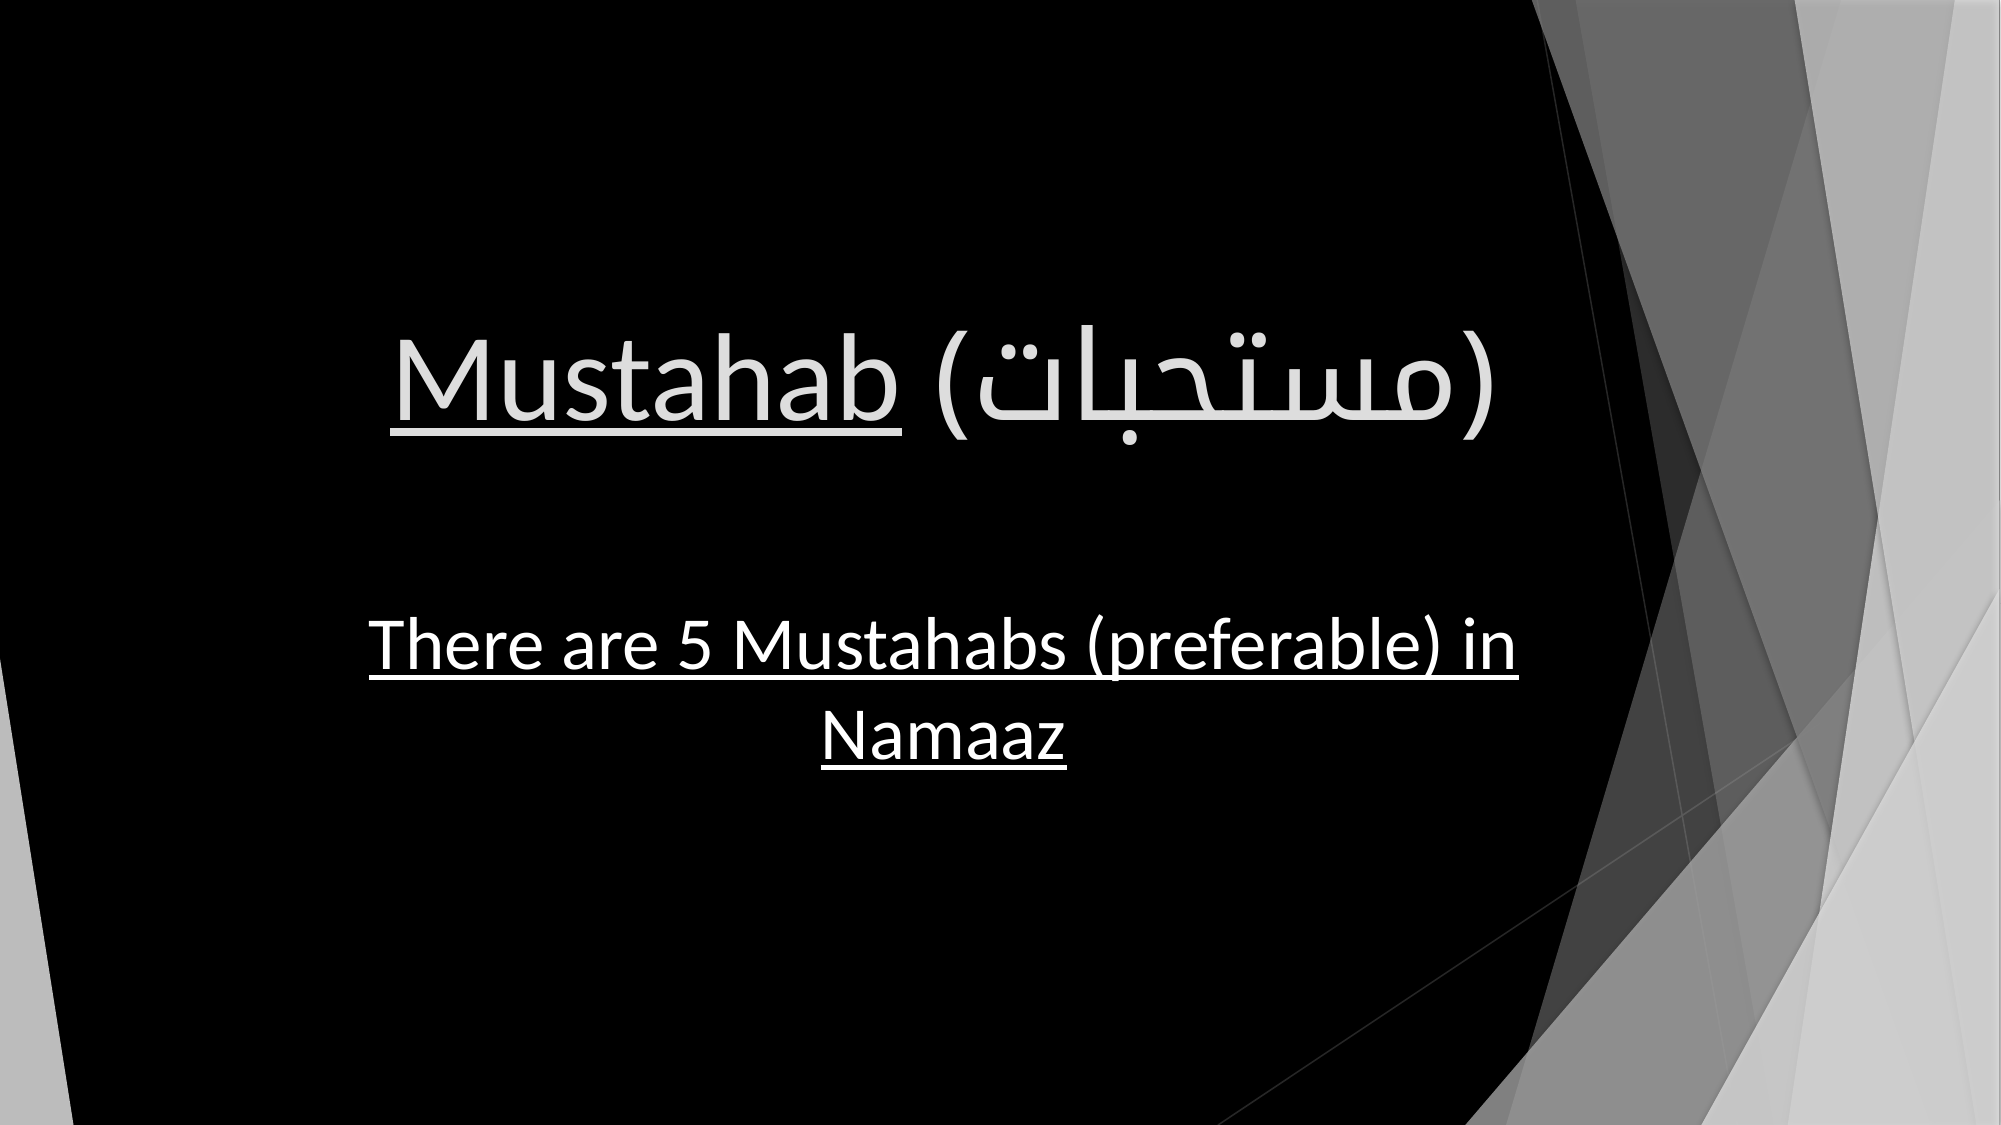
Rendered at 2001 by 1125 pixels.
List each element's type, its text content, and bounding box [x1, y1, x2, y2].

title Mustahab (مستحبات) There are 5 Mustahabs (preferable) in Namaaz [249, 287, 1638, 775]
